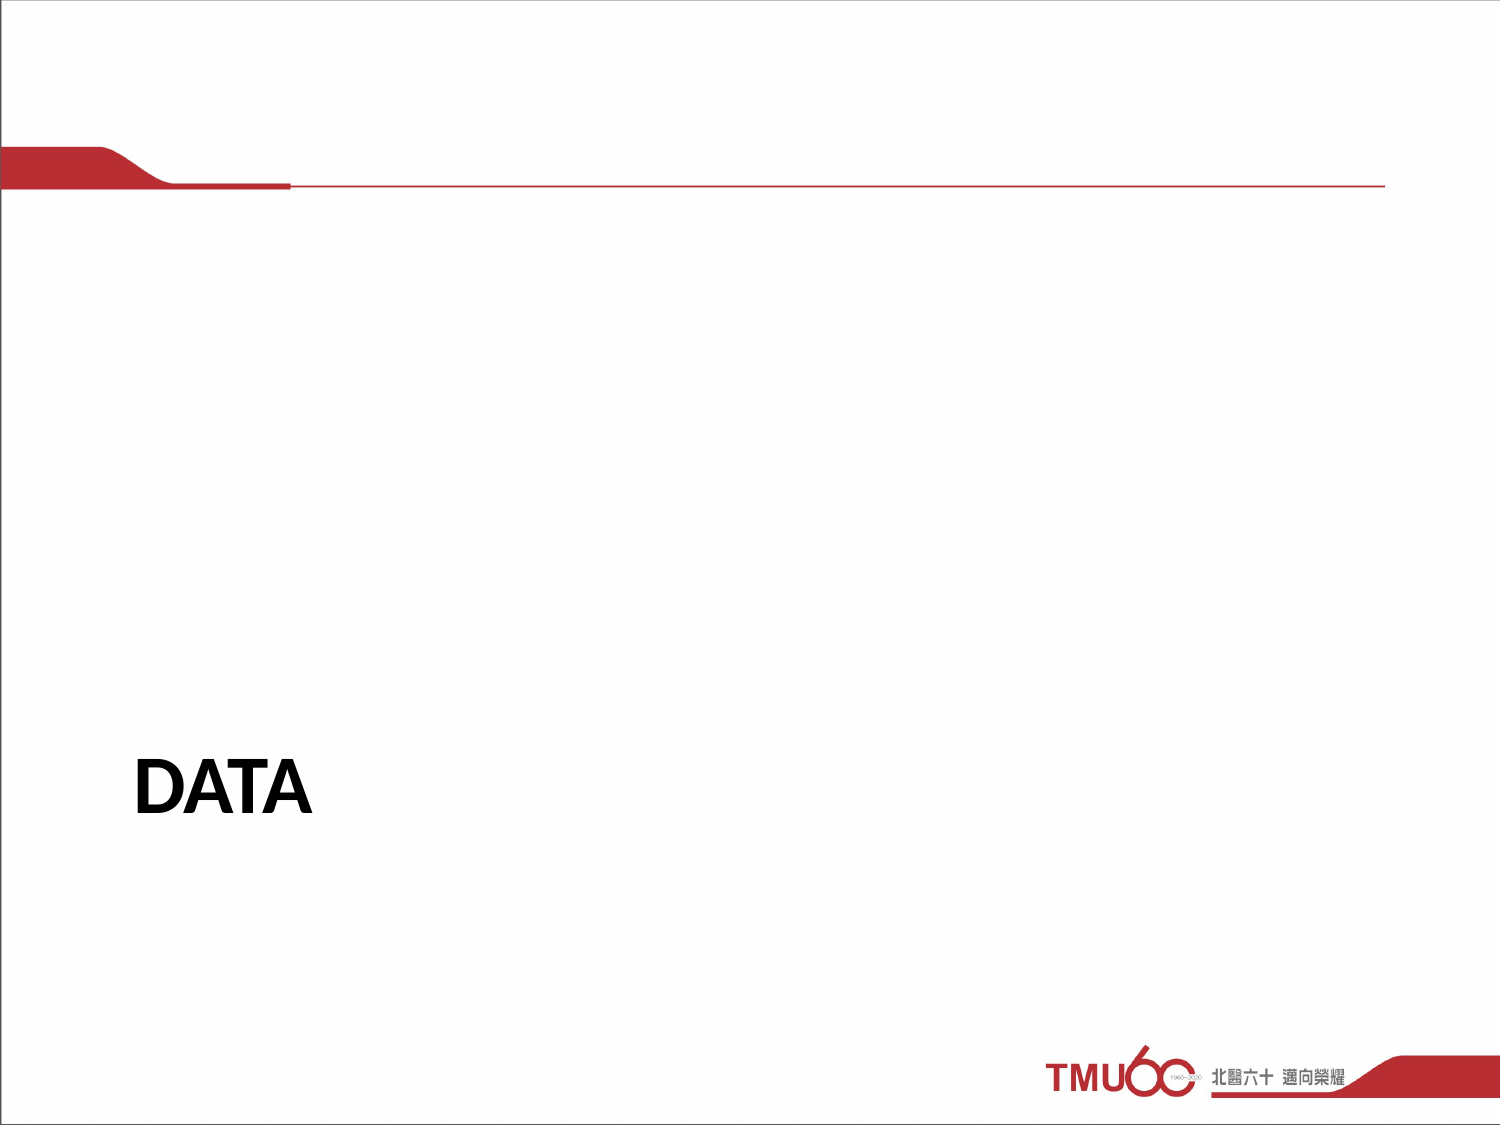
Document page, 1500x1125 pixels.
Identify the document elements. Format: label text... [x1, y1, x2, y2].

title data [118, 722, 1394, 947]
picture [0, 0, 1500, 1125]
